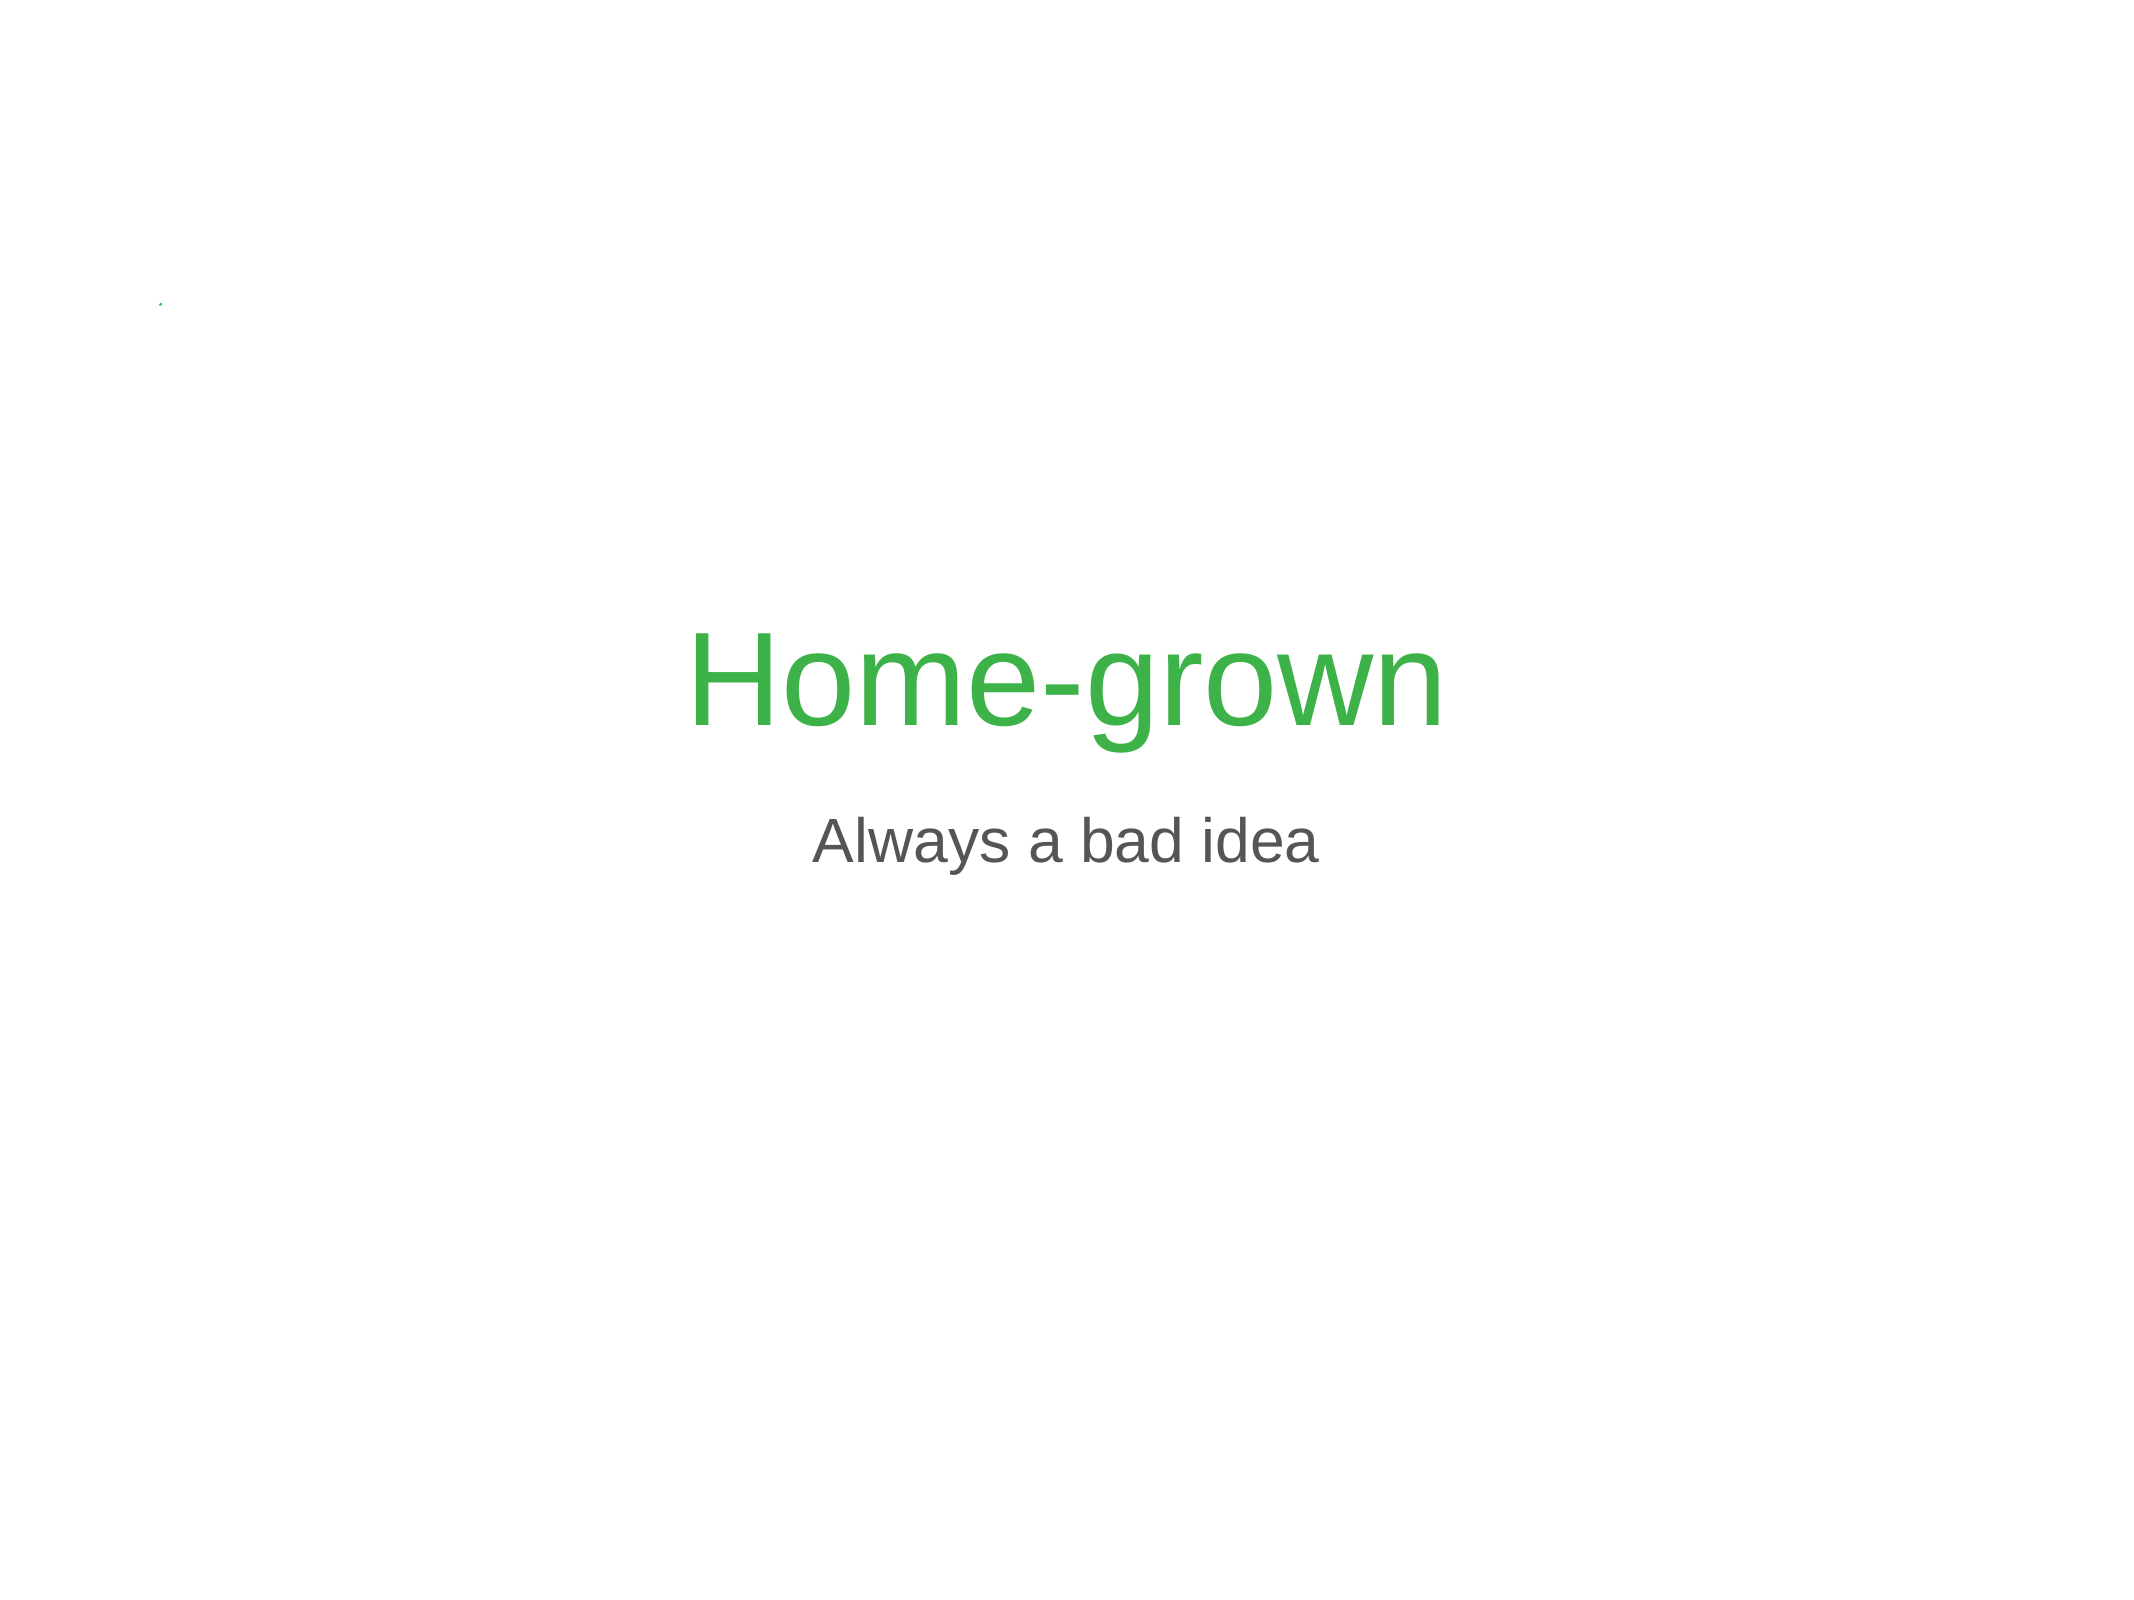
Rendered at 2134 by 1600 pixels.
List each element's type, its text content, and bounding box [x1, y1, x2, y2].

list Always a bad idea [122, 800, 2011, 988]
title Home-grown [122, 464, 2011, 753]
